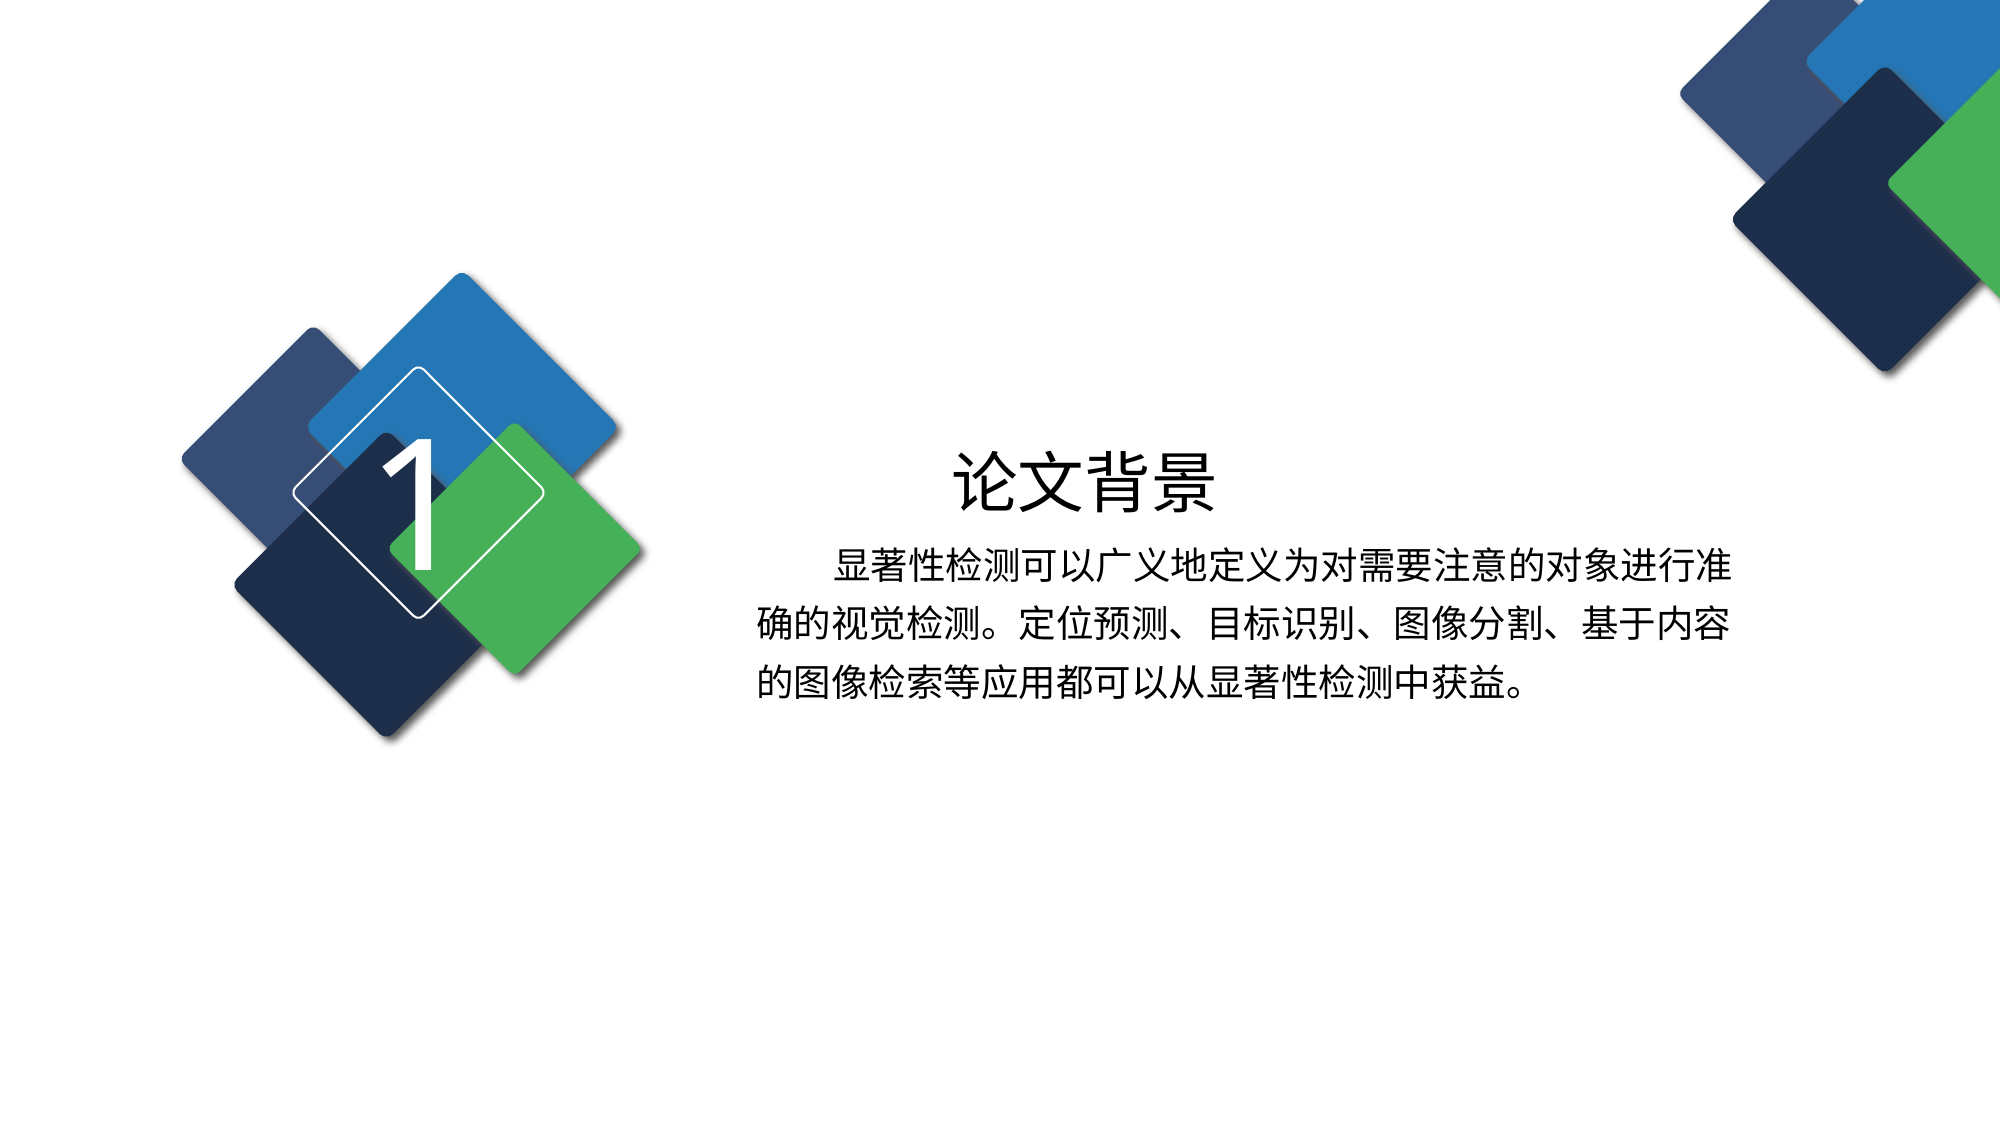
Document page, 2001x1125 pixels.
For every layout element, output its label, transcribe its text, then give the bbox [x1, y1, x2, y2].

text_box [217, 315, 606, 695]
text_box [1716, 0, 2000, 330]
text_box 显著性检测可以广义地定义为对需要注意的对象进行准确的视觉检测。定位预测、目标识别、图像分割、基于内容的图像检索等应用都可以从显著性检测中获益。 [741, 520, 1770, 712]
text_box 论文背景 [739, 433, 1431, 529]
